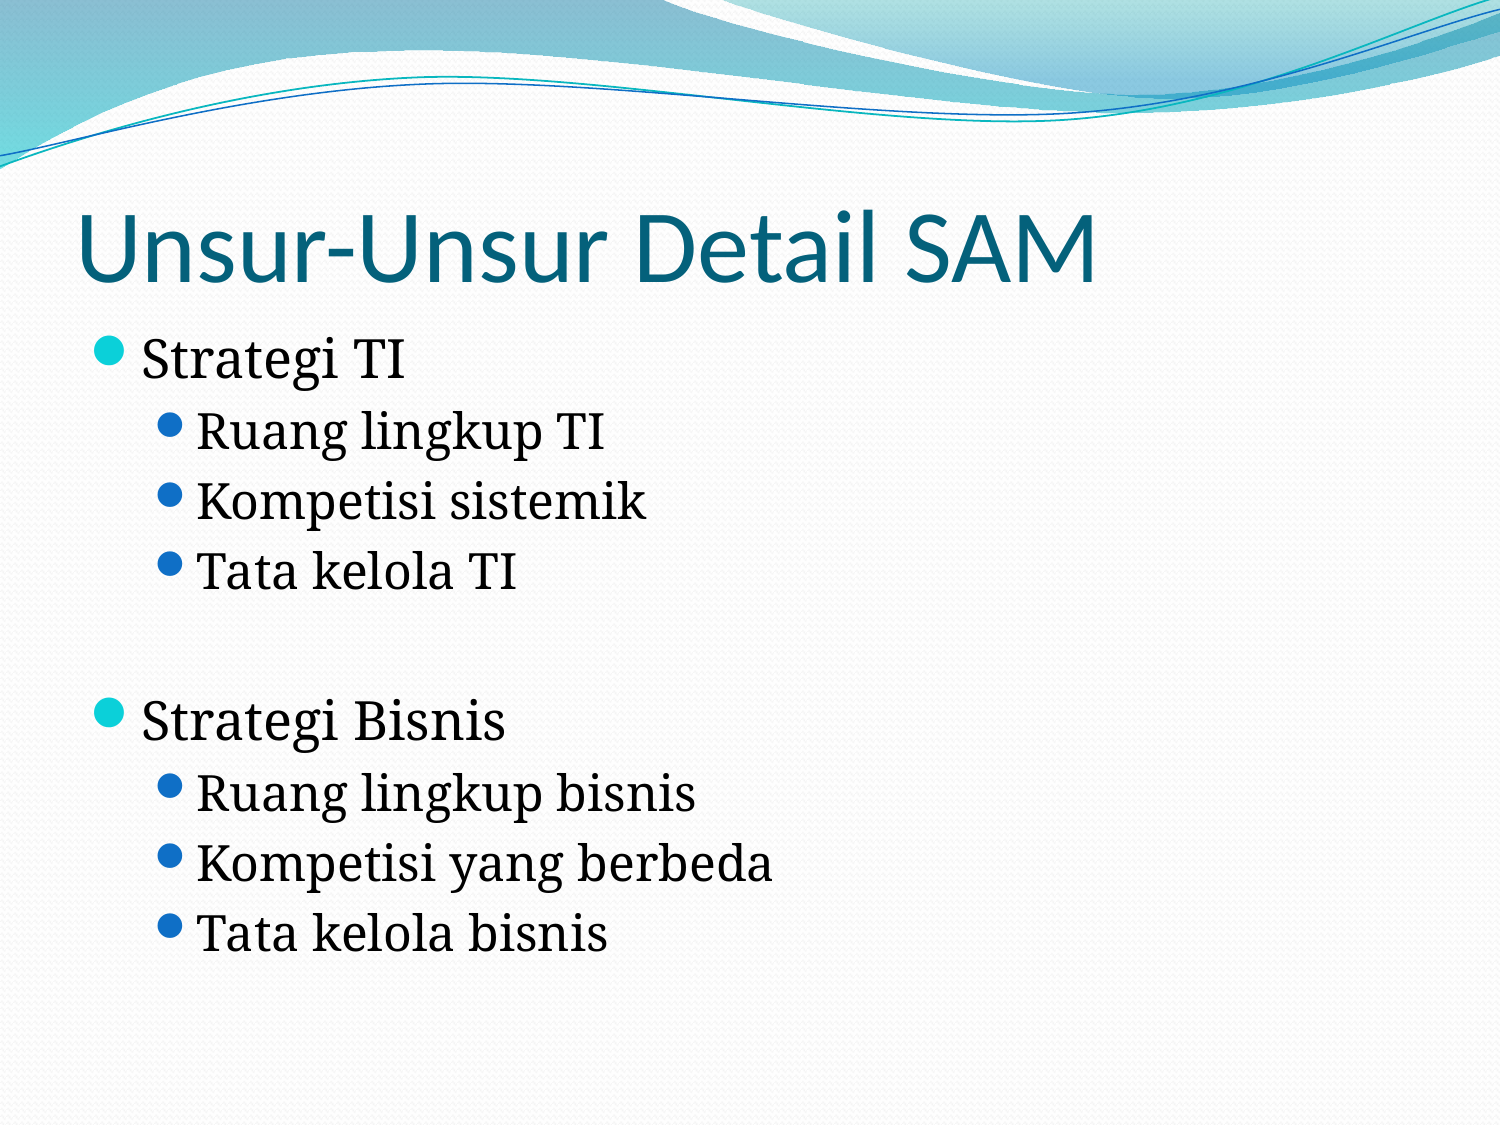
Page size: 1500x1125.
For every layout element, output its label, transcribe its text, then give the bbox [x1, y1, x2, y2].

title Unsur-Unsur Detail SAM [75, 115, 1425, 303]
list Strategi TI Ruang lingkup TI Kompetisi sistemik Tata kelola TI Strategi Bisnis Ruang lingkup bisnis Kompetisi yang berbeda Tata kelola bisnis [75, 317, 1425, 1038]
